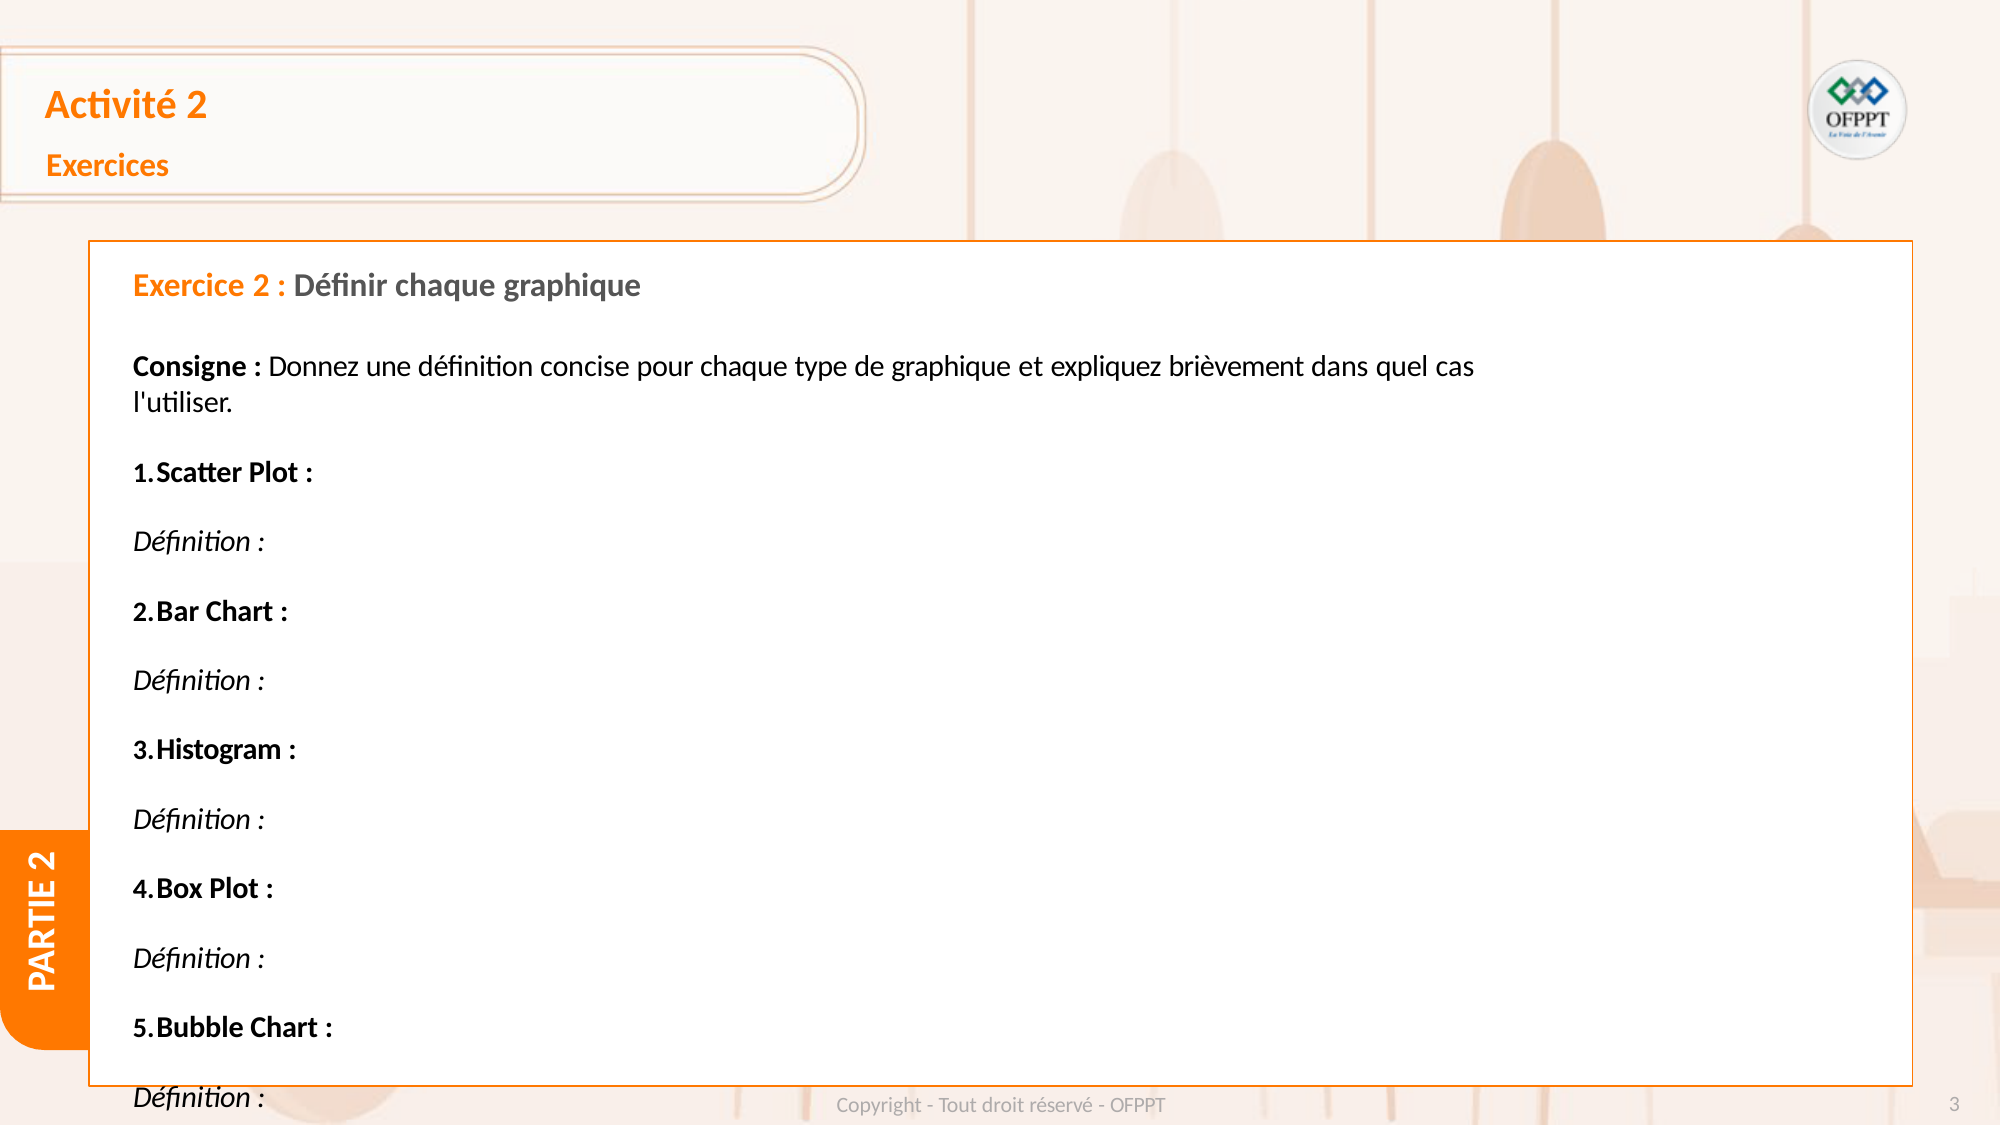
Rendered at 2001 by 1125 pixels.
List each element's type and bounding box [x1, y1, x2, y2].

text_box [0, 0, 2000, 1125]
picture [1802, 56, 1912, 164]
